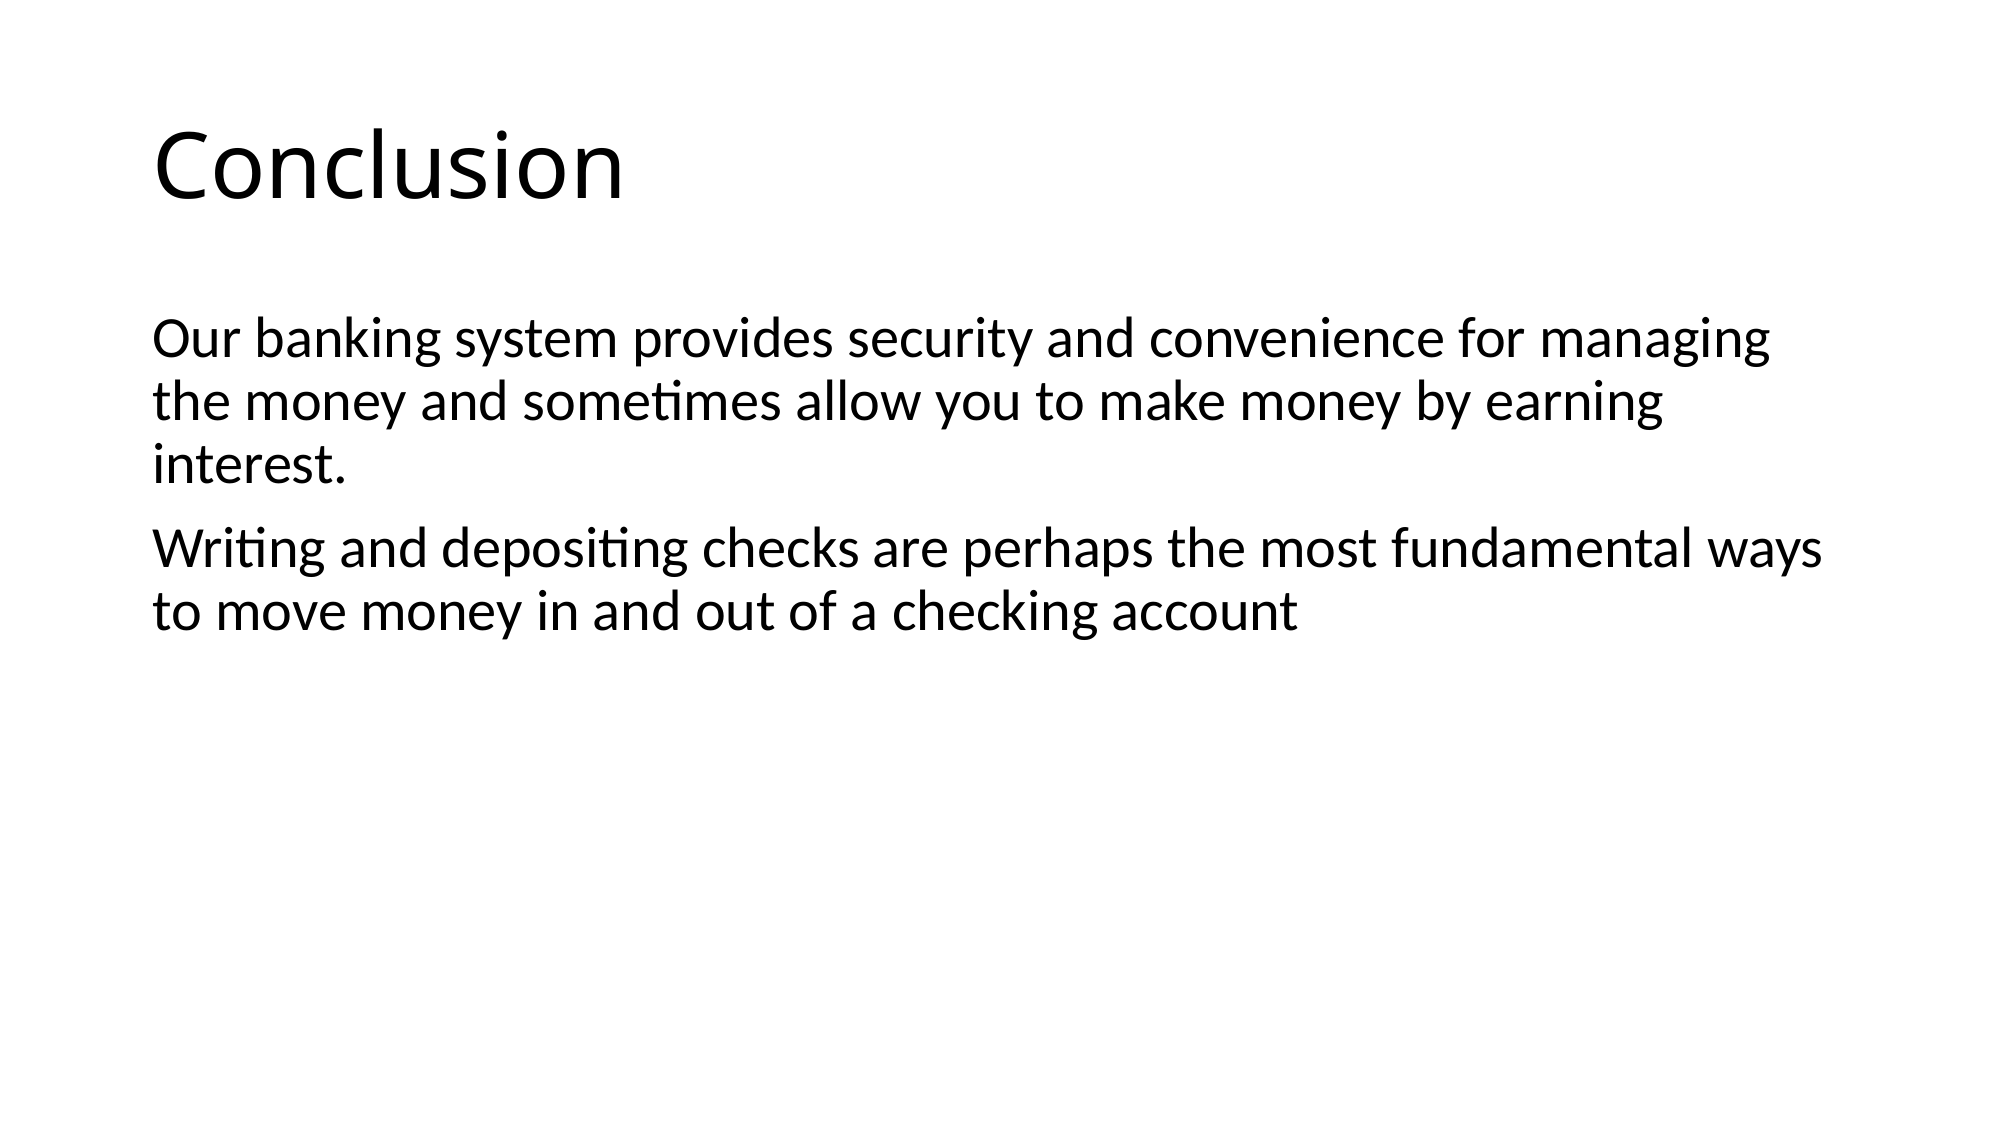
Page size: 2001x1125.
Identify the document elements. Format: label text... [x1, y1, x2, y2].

list Our banking system provides security and convenience for managing the money and sometimes allow you to make money by earning interest. Writing and depositing checks are perhaps the most fundamental ways to move money in and out of a checking account [137, 299, 1863, 1014]
title Conclusion [137, 59, 1863, 278]
